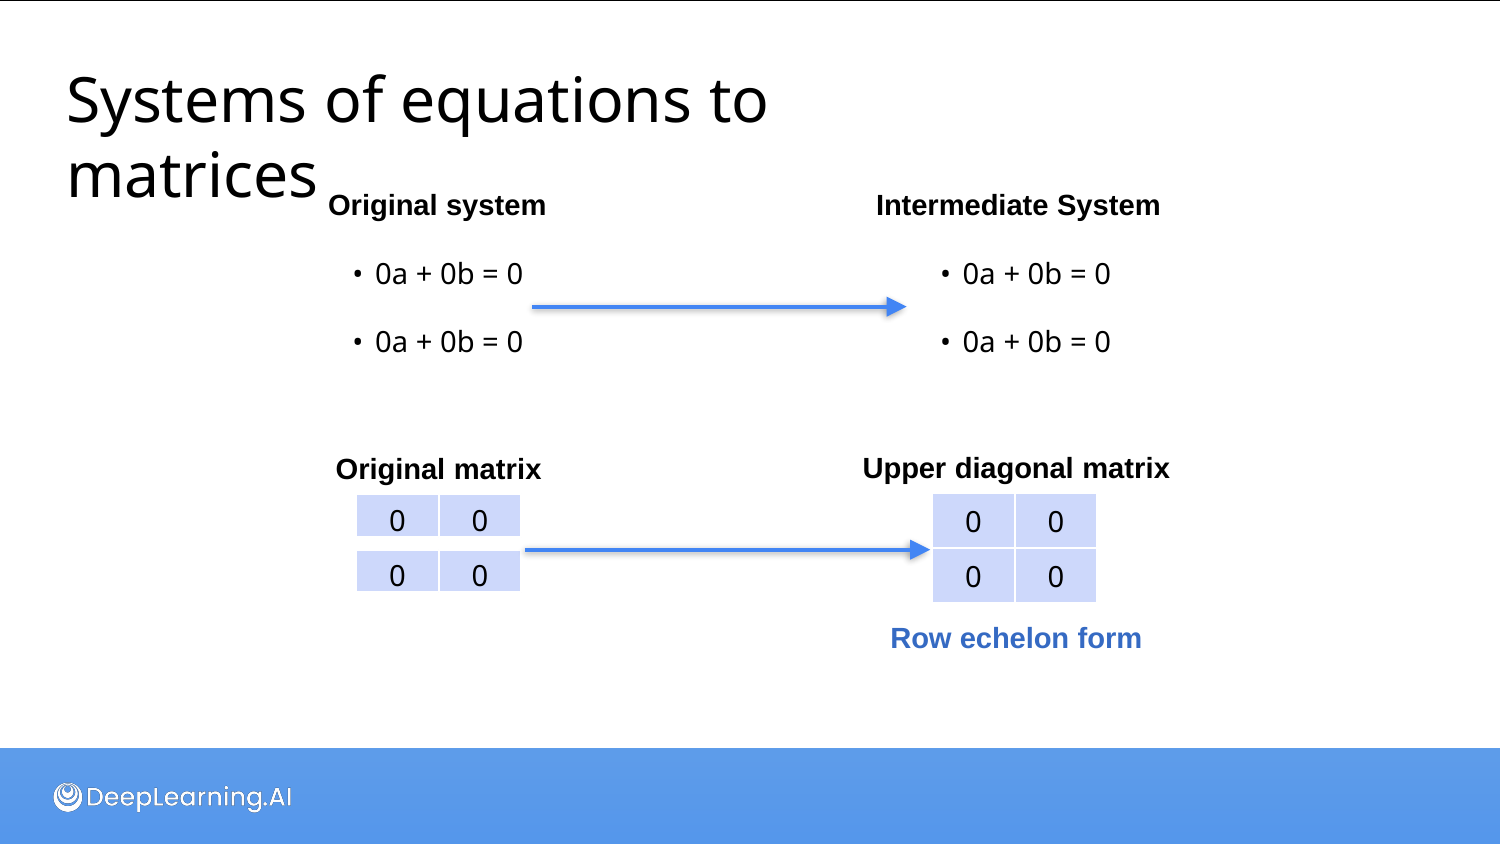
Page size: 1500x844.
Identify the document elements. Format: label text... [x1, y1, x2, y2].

table_header 0 [1016, 494, 1096, 547]
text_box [525, 293, 914, 327]
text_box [518, 536, 937, 570]
text_box Upper diagonal matrix [860, 447, 1173, 485]
text_box Original matrix [333, 448, 544, 486]
text_box 0 [438, 493, 522, 538]
text_box Row echelon form [888, 616, 1146, 654]
picture [0, 748, 1500, 844]
text_box 0 [356, 493, 438, 538]
text_box Original system Intermediate System • 0a + 0b = 0 • 0a + 0b = 0 • 0a + 0b = 0 • 0a + 0b = 0 [326, 184, 1162, 359]
table_cell 0 [933, 549, 1014, 602]
title Systems of equations to matrices [64, 58, 989, 211]
table_cell 0 [1016, 549, 1096, 602]
text_box 0 [438, 549, 522, 593]
table_header 0 [933, 494, 1014, 547]
text_box 0 [356, 549, 438, 593]
